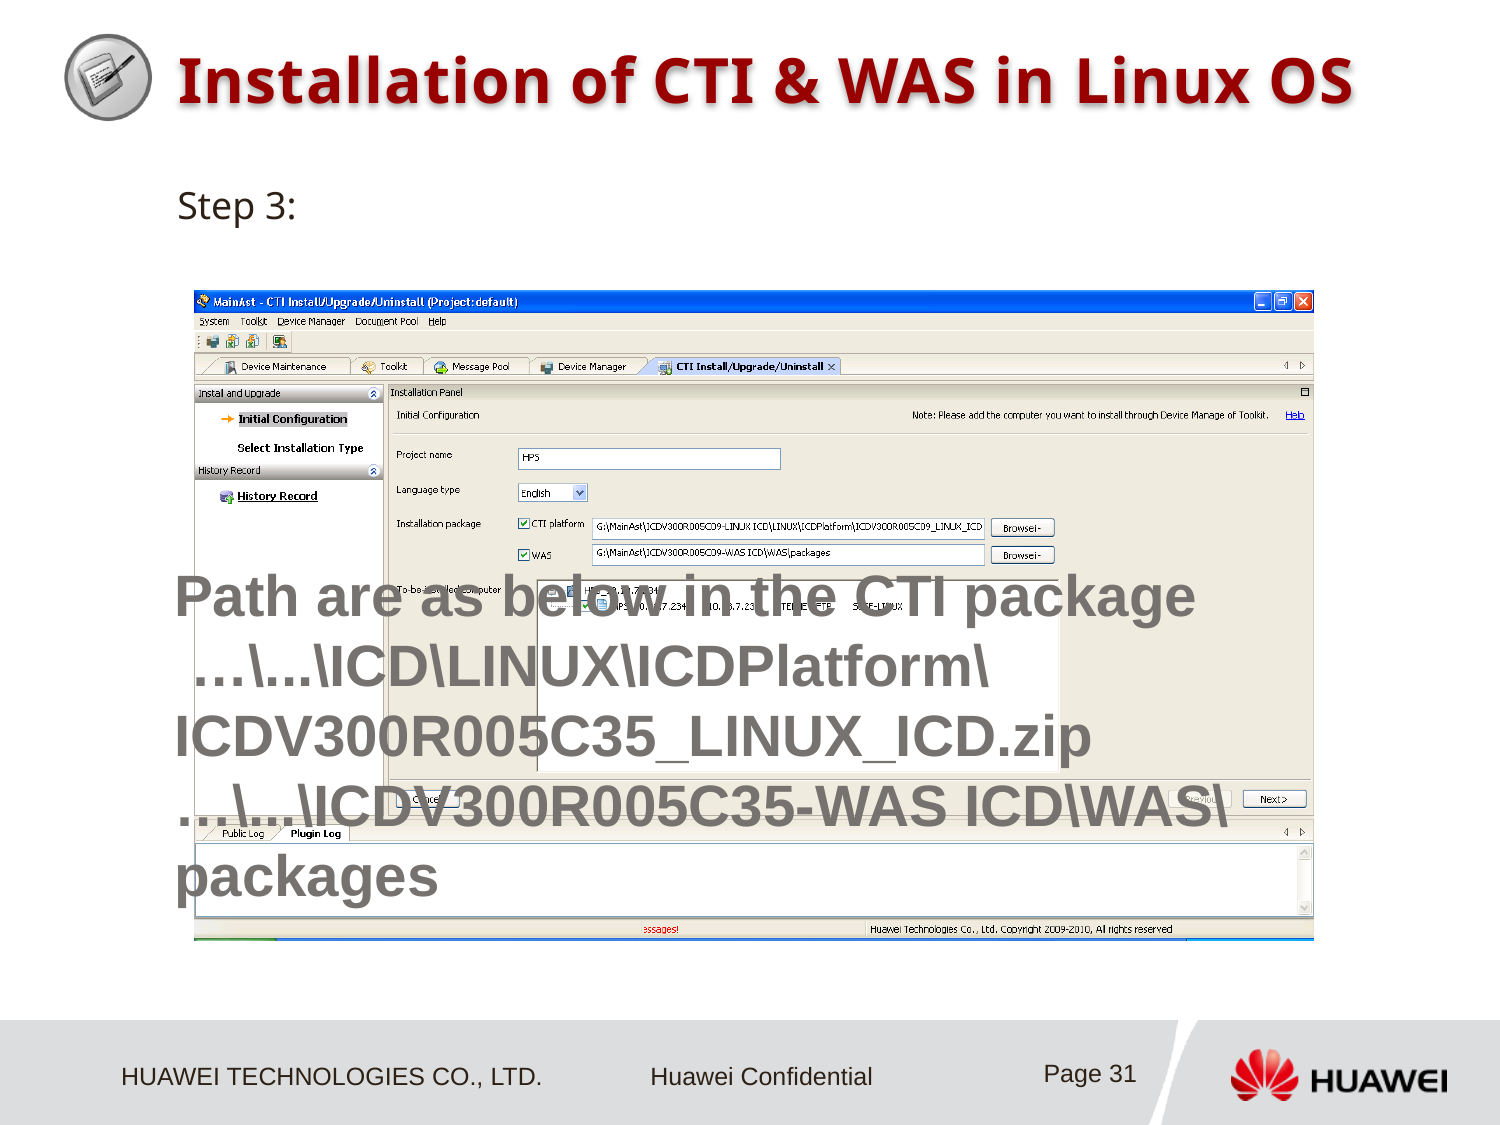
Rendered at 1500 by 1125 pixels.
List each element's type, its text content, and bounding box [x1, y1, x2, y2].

slide_number Page 31 [1043, 1062, 1388, 1125]
picture [194, 290, 1315, 941]
text_box Step 3: [162, 174, 1038, 235]
picture [57, 26, 159, 128]
picture [0, 1020, 1500, 1125]
text_box Installation of CTI & WAS in Linux OS [148, 7, 1476, 151]
text_box Path are as below in the CTI package …\...\ICD\LINUX\ICDPlatform\ICDV300R005C35_LINUX_ICD.zip …\...\ICDV300R005C35-WAS ICD\WAS\packages [159, 550, 189, 916]
